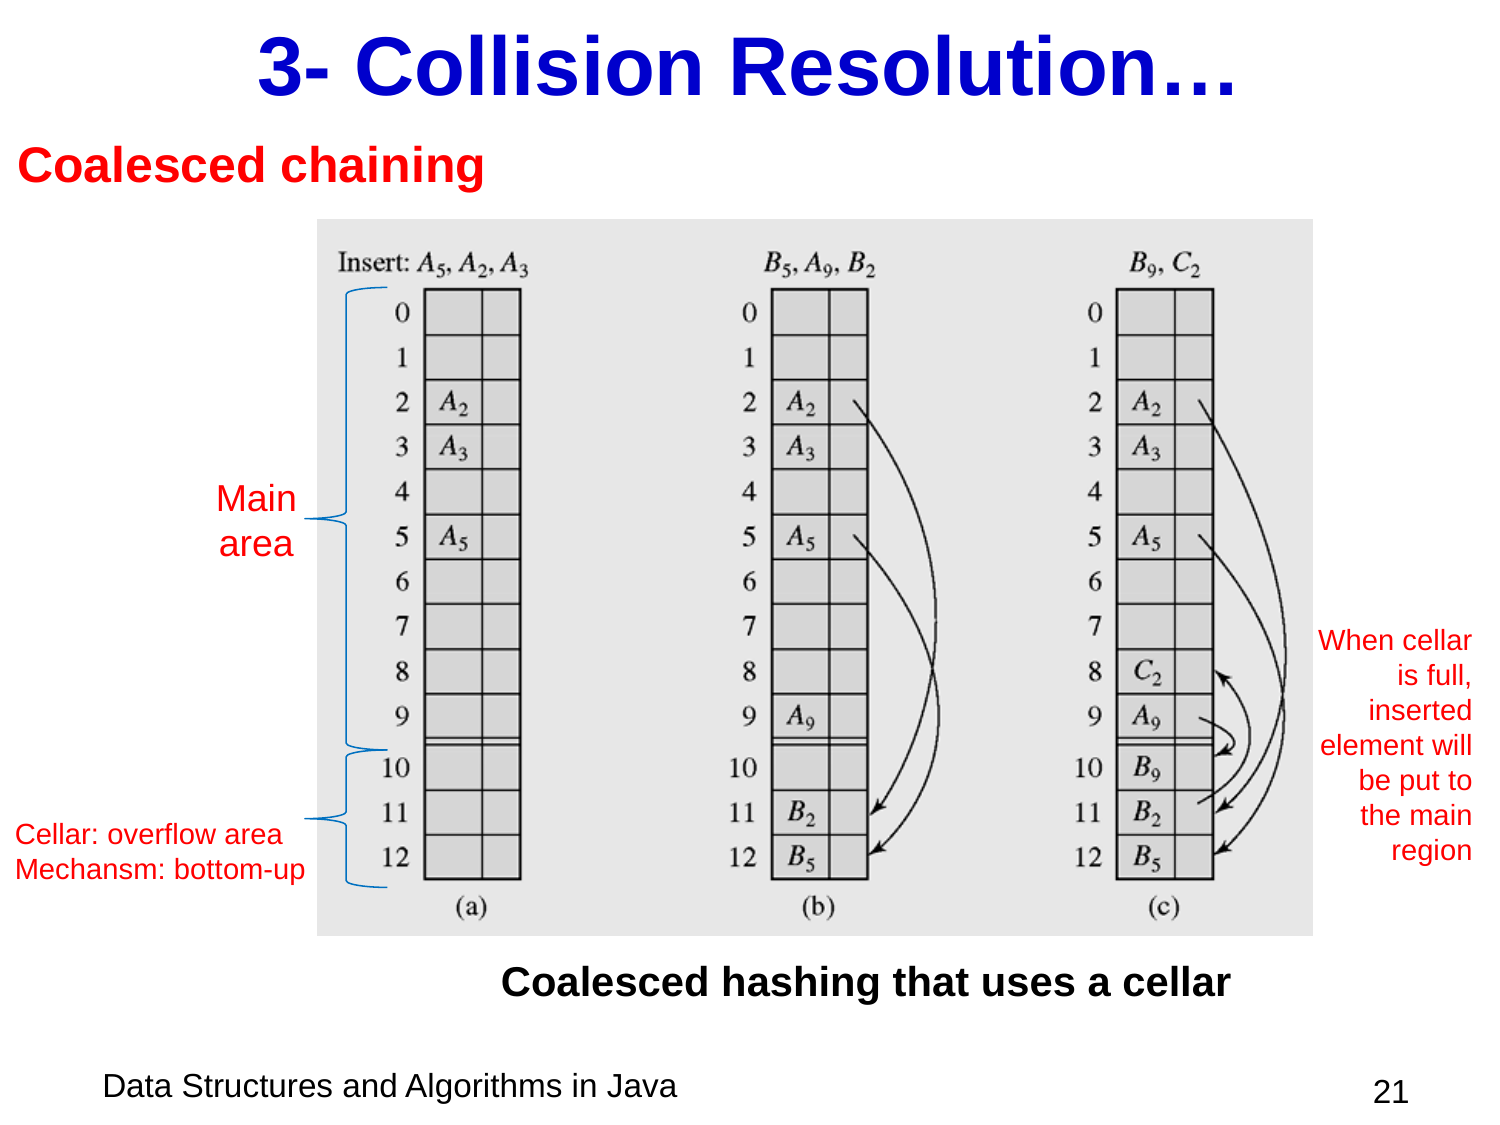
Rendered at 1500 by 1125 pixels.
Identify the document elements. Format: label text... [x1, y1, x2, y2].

text_box Coalesced chaining [2, 124, 502, 200]
text_box Coalesced hashing that uses a cellar [486, 947, 1247, 1013]
text_box Main area [160, 435, 312, 602]
slide_number 21 [1324, 1062, 1426, 1101]
title 3- Collision Resolution… [74, 12, 1426, 113]
picture [317, 219, 1313, 936]
text_box When cellar is full, inserted element will be put to the main region [1317, 573, 1490, 915]
text_box Cellar: overflow area Mechansm: bottom-up [0, 723, 340, 977]
